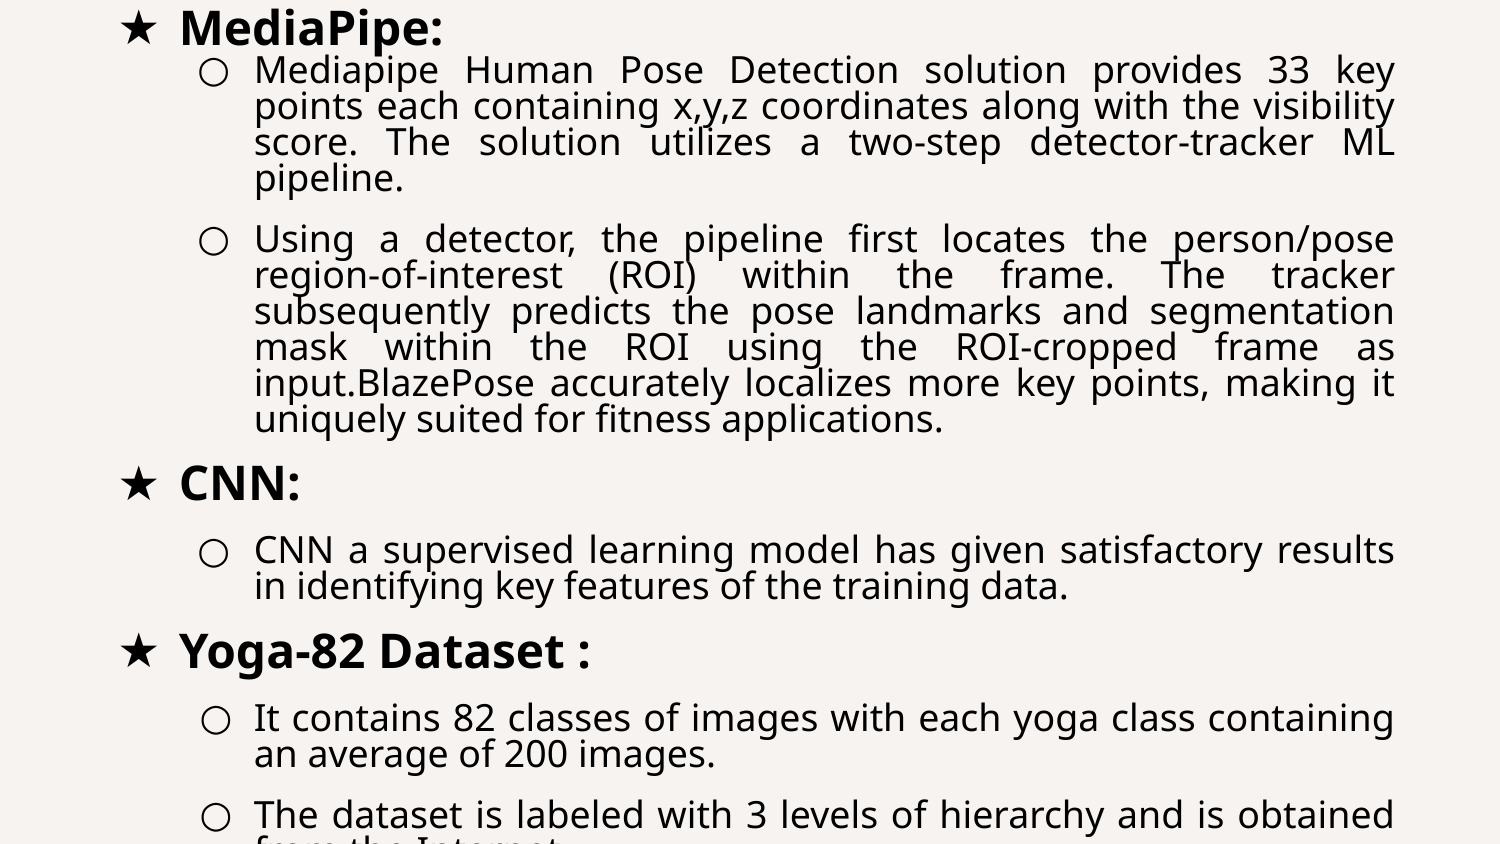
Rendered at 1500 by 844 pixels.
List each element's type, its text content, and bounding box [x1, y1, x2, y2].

list MediaPipe: Mediapipe Human Pose Detection solution provides 33 key points each containing x,y,z coordinates along with the visibility score. The solution utilizes a two-step detector-tracker ML pipeline. Using a detector, the pipeline first locates the person/pose region-of-interest (ROI) within the frame. The tracker subsequently predicts the pose landmarks and segmentation mask within the ROI using the ROI-cropped frame as input.BlazePose accurately localizes more key points, making it uniquely suited for fitness applications. CNN: CNN a supervised learning model has given satisfactory results in identifying key features of the training data. Yoga-82 Dataset : It contains 82 classes of images with each yoga class containing an average of 200 images. The dataset is labeled with 3 levels of hierarchy and is obtained from the Internet. [88, 0, 1412, 844]
